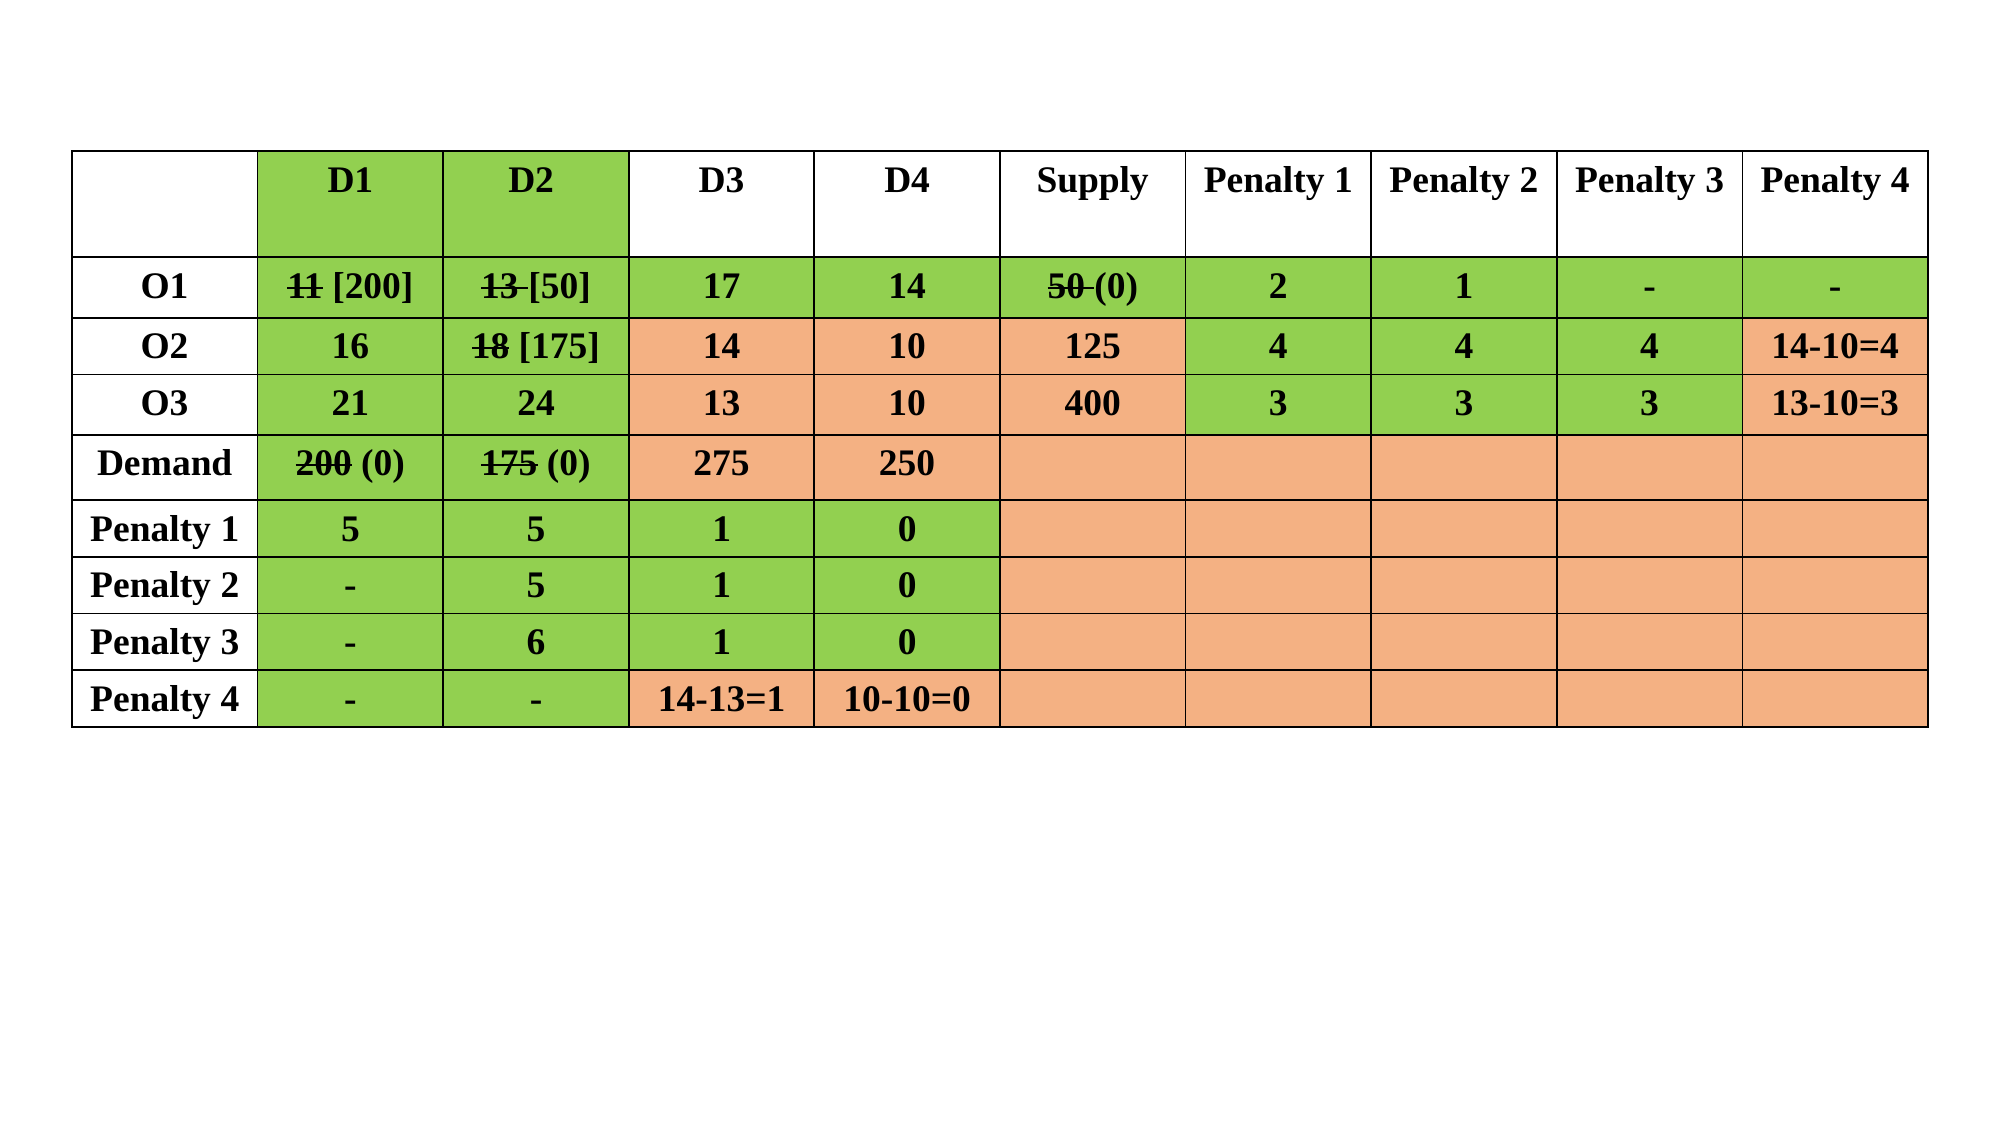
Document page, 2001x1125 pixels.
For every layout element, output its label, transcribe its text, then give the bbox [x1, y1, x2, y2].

table_cell [1558, 501, 1742, 556]
table_cell 14 [630, 319, 813, 374]
table_header Penalty 3 [1558, 152, 1742, 256]
table_cell [1186, 671, 1370, 726]
table_cell - [258, 558, 442, 613]
table_cell 5 [258, 501, 442, 556]
table_cell 4 [1186, 319, 1370, 374]
table_cell [1372, 558, 1556, 613]
table_cell [1743, 436, 1927, 499]
table_header Supply [1001, 152, 1185, 256]
table_cell [1743, 501, 1927, 556]
table_cell 0 [815, 614, 999, 669]
table_cell 17 [630, 258, 813, 317]
table_cell [1001, 671, 1185, 726]
table_cell 13-10=3 [1743, 375, 1927, 434]
table_cell Penalty 3 [73, 614, 257, 669]
table_cell 50 (0) [1001, 258, 1185, 317]
table_header Penalty 4 [1743, 152, 1927, 256]
table_cell 1 [630, 614, 813, 669]
table_cell [1372, 501, 1556, 556]
table_cell 21 [258, 375, 442, 434]
table_cell 10 [815, 375, 999, 434]
table_cell O3 [73, 375, 257, 434]
table_cell [1001, 501, 1185, 556]
table_cell 10-10=0 [815, 671, 999, 726]
table_header D3 [630, 152, 813, 256]
table_cell 200 (0) [258, 436, 442, 499]
table_cell 14-13=1 [630, 671, 813, 726]
table_cell [1743, 671, 1927, 726]
table_cell [1001, 614, 1185, 669]
table_cell Penalty 1 [73, 501, 257, 556]
table_cell - [258, 614, 442, 669]
table_cell [1558, 558, 1742, 613]
table_cell [1186, 436, 1370, 499]
table_cell Demand [73, 436, 257, 499]
table_cell 1 [630, 501, 813, 556]
table_cell 24 [444, 375, 628, 434]
table_cell [1001, 436, 1185, 499]
table_cell 5 [444, 558, 628, 613]
table_cell [1372, 614, 1556, 669]
table_header Penalty 2 [1372, 152, 1556, 256]
table_cell 14 [815, 258, 999, 317]
table_cell 3 [1558, 375, 1742, 434]
table_header D4 [815, 152, 999, 256]
table_cell 0 [815, 558, 999, 613]
table_cell - [444, 671, 628, 726]
table_cell [1558, 436, 1742, 499]
table_cell 175 (0) [444, 436, 628, 499]
table_cell - [1558, 258, 1742, 317]
table_cell 3 [1372, 375, 1556, 434]
table_cell 2 [1186, 258, 1370, 317]
table_cell 18 [175] [444, 319, 628, 374]
table_cell [1743, 558, 1927, 613]
table_cell O1 [73, 258, 257, 317]
table_cell 125 [1001, 319, 1185, 374]
table_header Penalty 1 [1186, 152, 1370, 256]
table_cell Penalty 2 [73, 558, 257, 613]
table_cell [1001, 558, 1185, 613]
table_cell - [258, 671, 442, 726]
table_cell 0 [815, 501, 999, 556]
table_cell 3 [1186, 375, 1370, 434]
table_cell 1 [1372, 258, 1556, 317]
table_cell 11 [200] [258, 258, 442, 317]
table_cell O2 [73, 319, 257, 374]
table_cell 4 [1372, 319, 1556, 374]
table_cell 13 [50] [444, 258, 628, 317]
table_cell - [1743, 258, 1927, 317]
table_cell [1372, 671, 1556, 726]
table_cell 14-10=4 [1743, 319, 1927, 374]
table_header D1 [258, 152, 442, 256]
table_cell 250 [815, 436, 999, 499]
table_cell 16 [258, 319, 442, 374]
table_cell [1186, 501, 1370, 556]
table_cell 1 [630, 558, 813, 613]
table_cell 13 [630, 375, 813, 434]
table_cell 400 [1001, 375, 1185, 434]
table_cell 5 [444, 501, 628, 556]
table_cell [1743, 614, 1927, 669]
table_cell [1186, 614, 1370, 669]
table_header [73, 152, 257, 256]
table_cell 10 [815, 319, 999, 374]
table_cell [1186, 558, 1370, 613]
table_cell 6 [444, 614, 628, 669]
table_cell [1558, 671, 1742, 726]
table_cell [1372, 436, 1556, 499]
table_cell [1558, 614, 1742, 669]
table_cell Penalty 4 [73, 671, 257, 726]
table_header D2 [444, 152, 628, 256]
table_cell 4 [1558, 319, 1742, 374]
table_cell 275 [630, 436, 813, 499]
